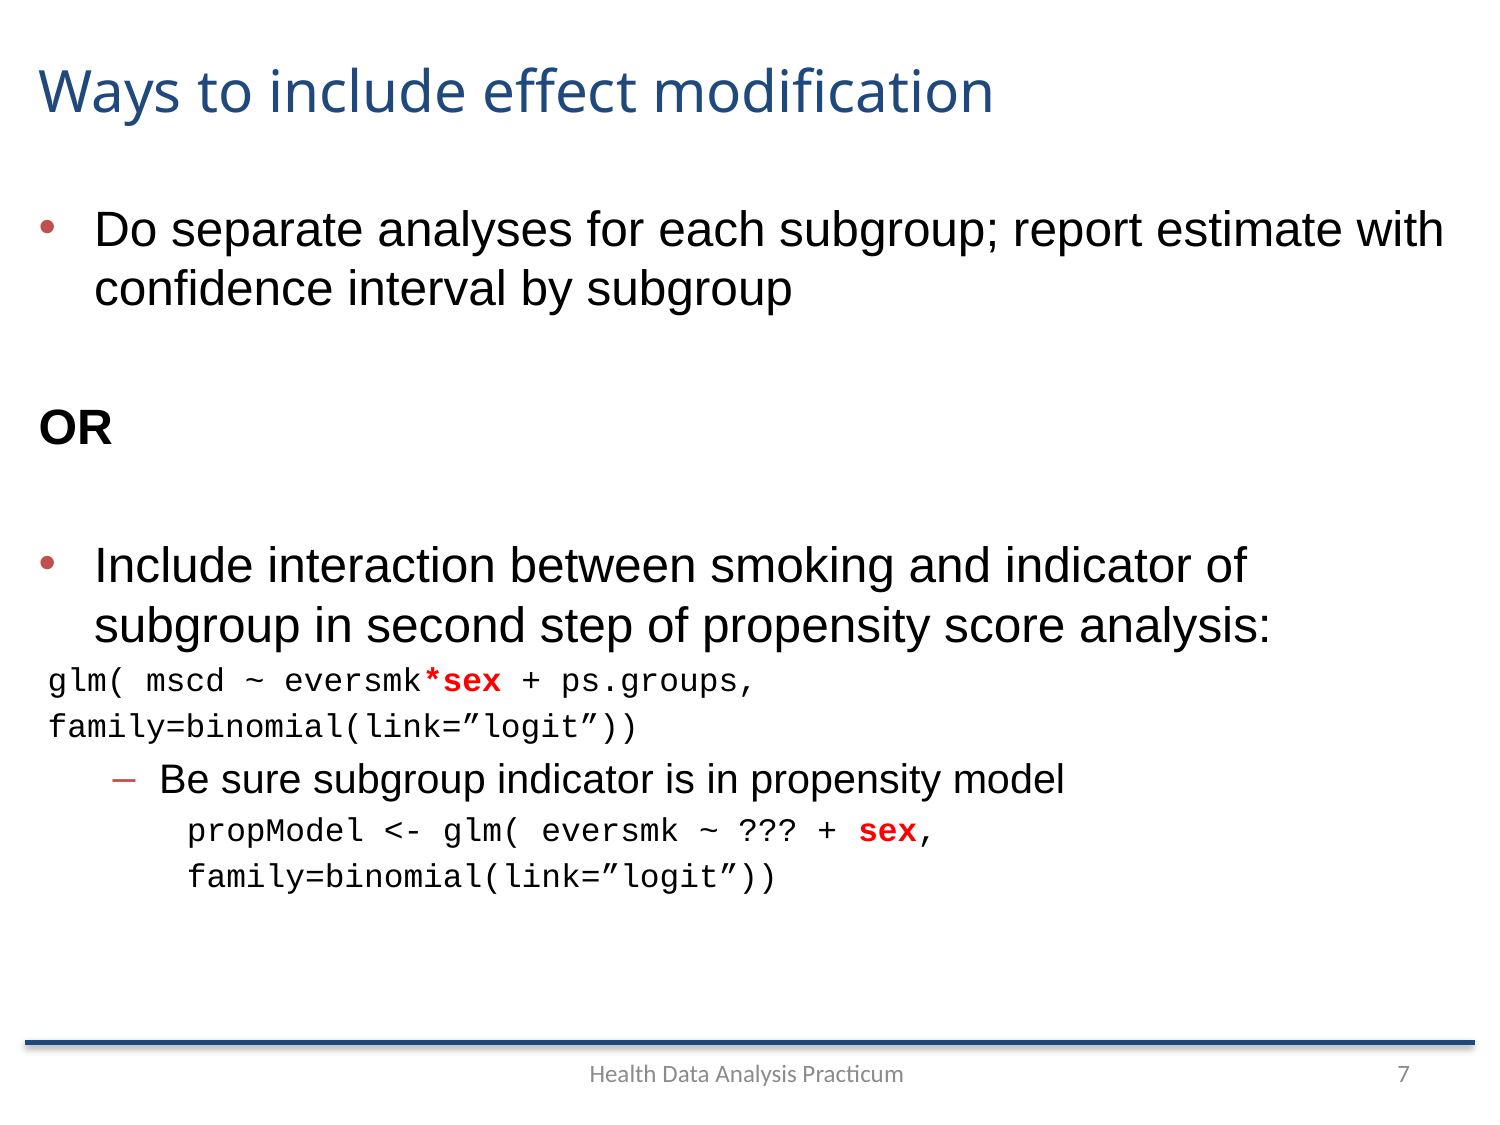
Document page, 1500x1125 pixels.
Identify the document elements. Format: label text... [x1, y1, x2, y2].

footer Health Data Analysis Practicum [425, 1042, 1075, 1103]
list Do separate analyses for each subgroup; report estimate with confidence interval by subgroup OR Include interaction between smoking and indicator of subgroup in second step of propensity score analysis: glm( mscd ~ eversmk*sex + ps.groups, family=binomial(link=”logit”)) Be sure subgroup indicator is in propensity model propModel <- glm( eversmk ~ ??? + sex, family=binomial(link=”logit”)) [23, 189, 1467, 1021]
slide_number 7 [1075, 1042, 1425, 1103]
title Ways to include effect modification [23, 21, 1467, 157]
